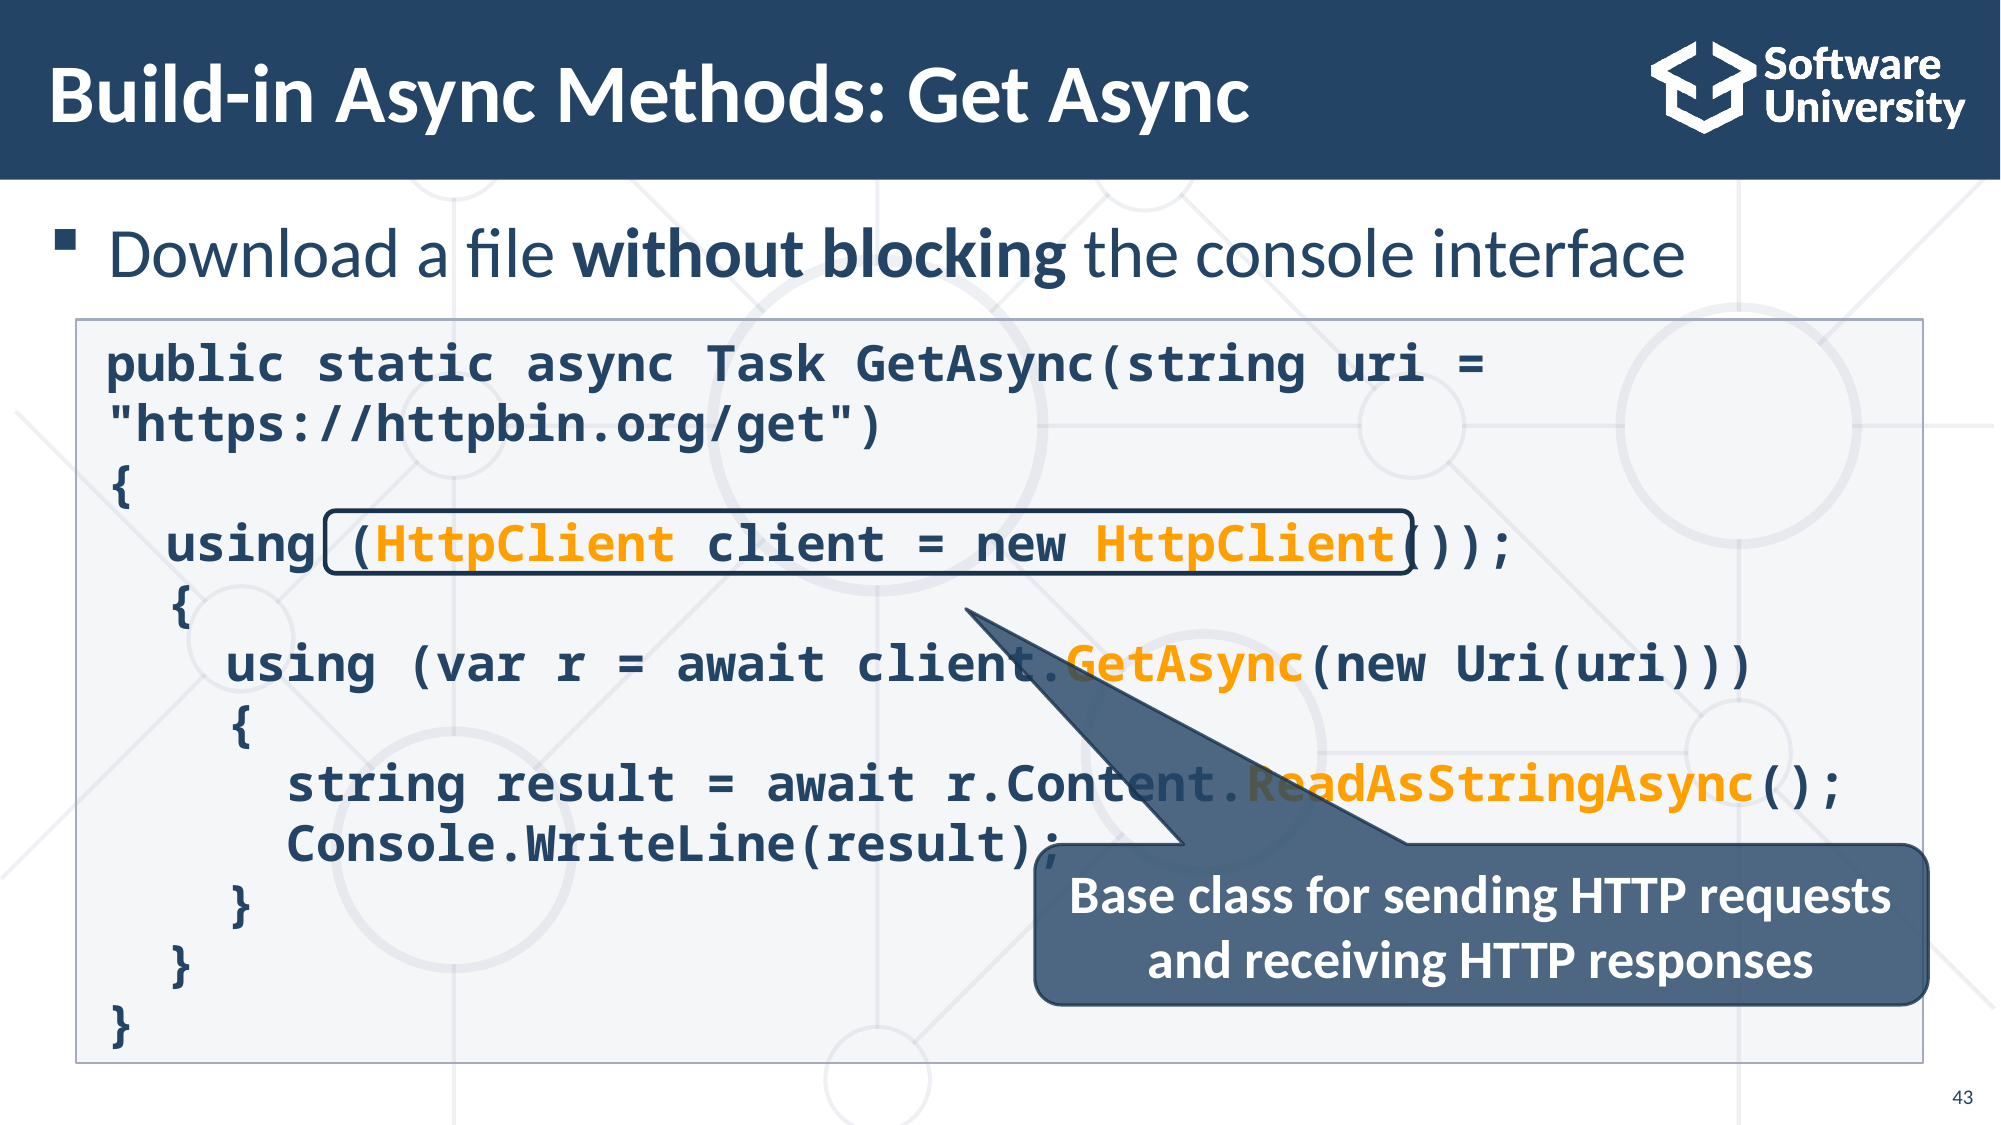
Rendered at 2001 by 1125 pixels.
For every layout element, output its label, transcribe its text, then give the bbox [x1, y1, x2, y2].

slide_number 43 [1928, 1067, 1989, 1117]
text_box [323, 508, 1415, 576]
picture [1651, 41, 1966, 134]
title Build-in Async Methods: Get Async [31, 16, 1625, 162]
list Download a file without blocking the console interface [31, 196, 1970, 341]
text_box public static async Task GetAsync(string uri = "https://httpbin.org/get") { using (HttpClient client = new HttpClient()); { using (var r = await client.GetAsync(new Uri(uri))) { string result = await r.Content.ReadAsStringAsync(); Console.WriteLine(result); } } } [76, 319, 1924, 1064]
text_box Base class for sending HTTP requests and receiving HTTP responses [964, 606, 1931, 1008]
